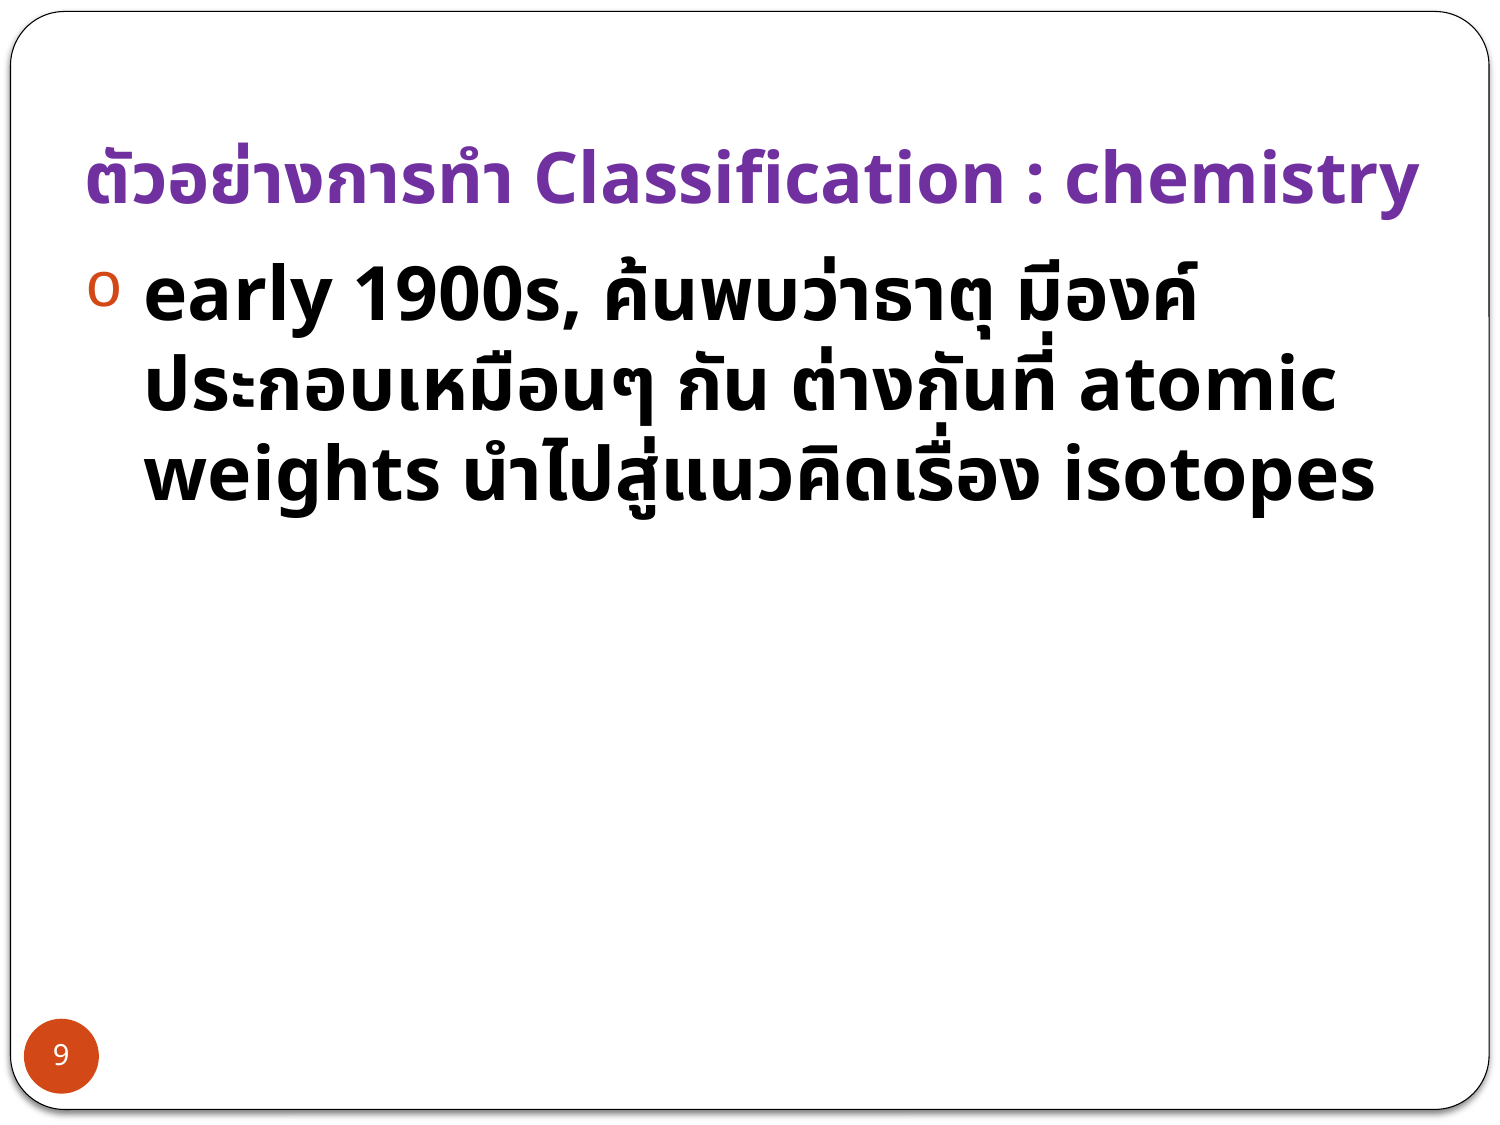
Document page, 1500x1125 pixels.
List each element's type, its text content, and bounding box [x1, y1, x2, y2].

title ตัวอย่างการทำ Classification : chemistry [70, 45, 1459, 233]
list early 1900s, ค้นพบว่าธาตุ มีองค์ประกอบเหมือนๆ กัน ต่างกันที่ atomic weights นำไปสู่แนวคิดเรื่อง isotopes [70, 237, 1425, 988]
slide_number 9 [23, 1018, 99, 1094]
